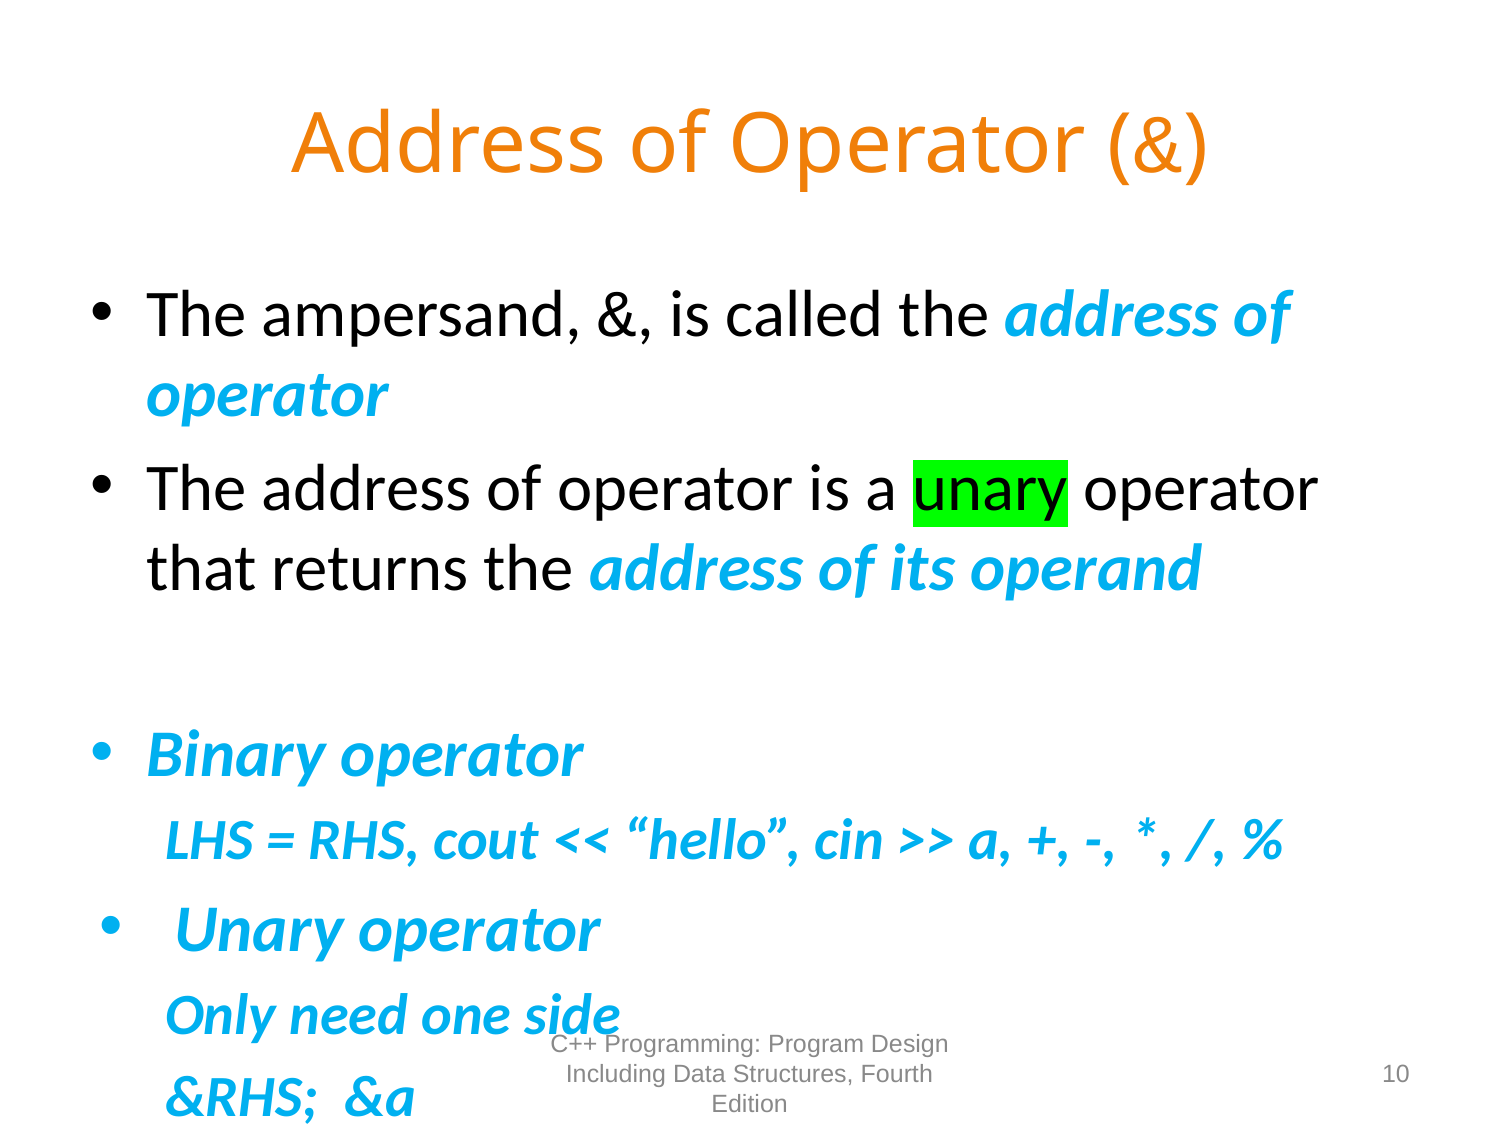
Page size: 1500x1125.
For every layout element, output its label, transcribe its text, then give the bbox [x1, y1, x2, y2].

list The ampersand, &, is called the address of operator The address of operator is a unary operator that returns the address of its operand Binary operator LHS = RHS, cout << “hello”, cin >> a, +, -, *, /, % Unary operator Only need one side &RHS; &a [74, 262, 1426, 1006]
slide_number 10 [1074, 1042, 1425, 1103]
title Address of Operator (&) [74, 44, 1426, 233]
footer C++ Programming: Program Design Including Data Structures, Fourth Edition [512, 1042, 988, 1103]
